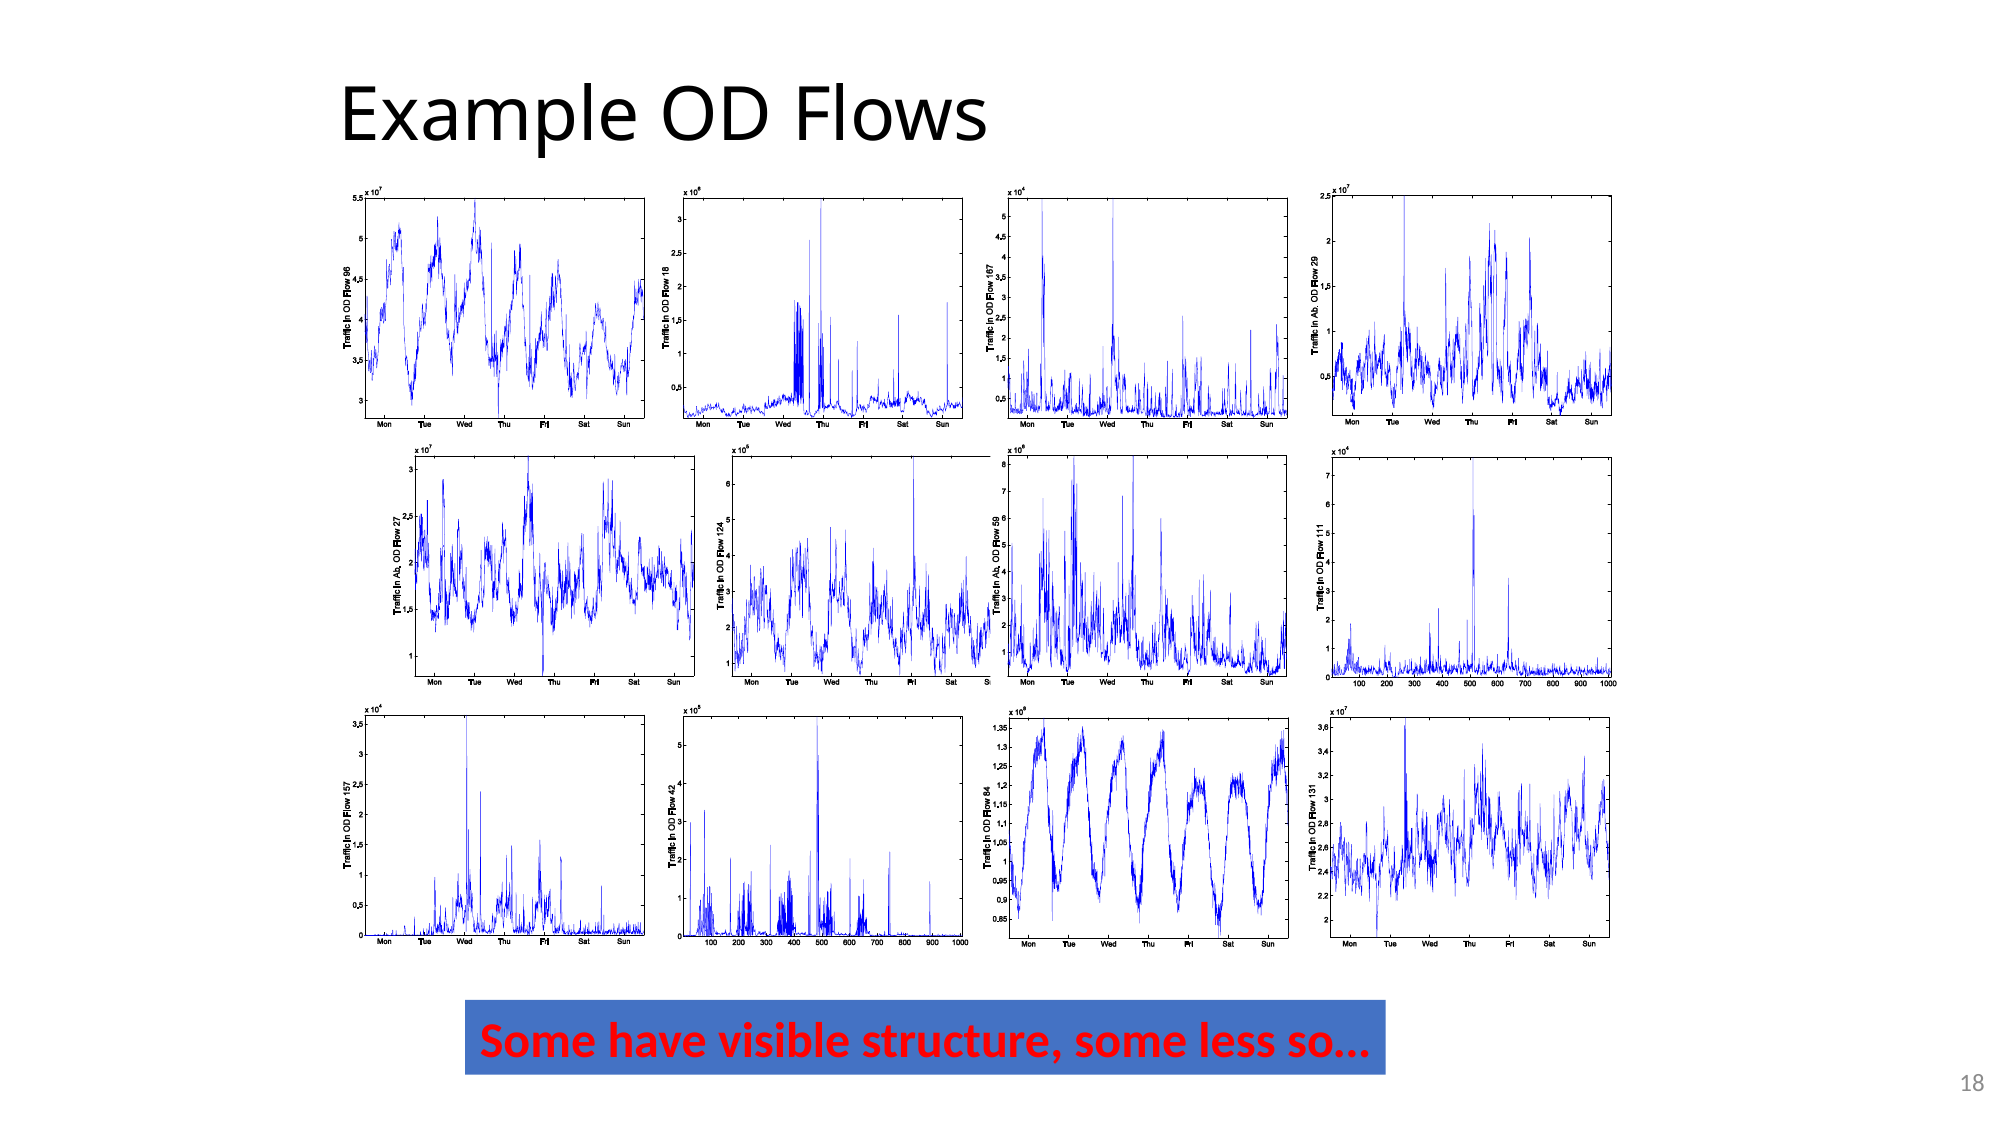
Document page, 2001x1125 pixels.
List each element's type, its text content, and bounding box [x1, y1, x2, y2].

text_box Some have visible structure, some less so… [465, 999, 1386, 1075]
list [341, 183, 647, 429]
picture [990, 441, 1289, 687]
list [391, 441, 696, 687]
picture [666, 702, 972, 948]
picture [980, 703, 1291, 949]
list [984, 183, 1289, 429]
picture [341, 700, 647, 947]
picture [1308, 181, 1614, 427]
picture [1314, 443, 1620, 689]
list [714, 441, 990, 687]
slide_number 18 [1533, 1062, 2000, 1100]
picture [1306, 703, 1612, 949]
picture [659, 183, 965, 429]
title Example OD Flows [323, 47, 1713, 186]
